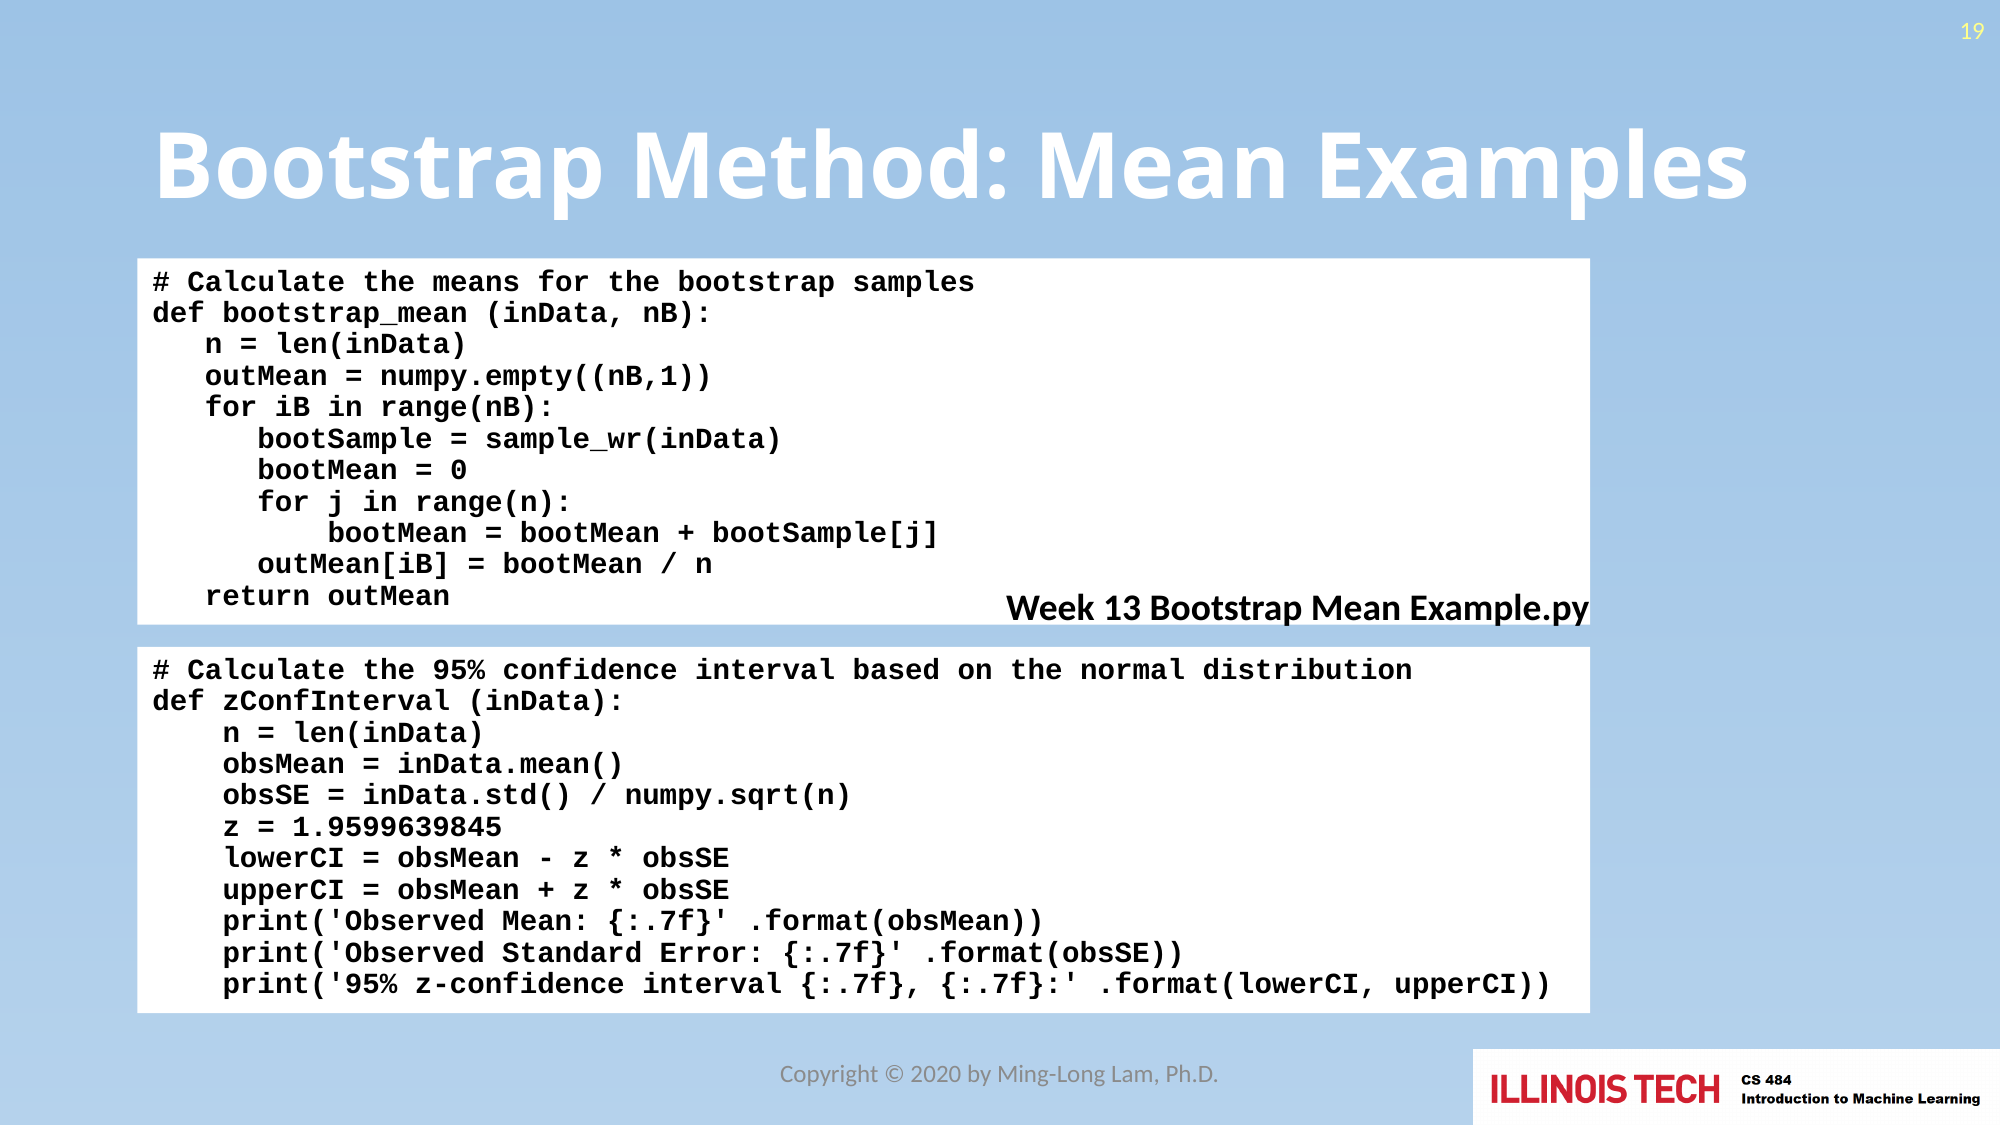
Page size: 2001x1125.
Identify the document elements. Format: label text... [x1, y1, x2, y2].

list # Calculate the means for the bootstrap samples def bootstrap_mean (inData, nB): n = len(inData) outMean = numpy.empty((nB,1)) for iB in range(nB): bootSample = sample_wr(inData) bootMean = 0 for j in range(n): bootMean = bootMean + bootSample[j] outMean[iB] = bootMean / n return outMean [137, 258, 1591, 625]
text_box Week 13 Bootstrap Mean Example.py [991, 575, 1605, 635]
footer Copyright © 2020 by Ming-Long Lam, Ph.D. [662, 1042, 1338, 1103]
picture [1473, 1049, 2000, 1125]
slide_number 19 [1550, 0, 2000, 60]
text_box # Calculate the 95% confidence interval based on the normal distribution def zConfInterval (inData): n = len(inData) obsMean = inData.mean() obsSE = inData.std() / numpy.sqrt(n) z = 1.9599639845 lowerCI = obsMean - z * obsSE upperCI = obsMean + z * obsSE print('Observed Mean: {:.7f}' .format(obsMean)) print('Observed Standard Error: {:.7f}' .format(obsSE)) print('95% z-confidence interval {:.7f}, {:.7f}:' .format(lowerCI, upperCI)) [137, 646, 1591, 1014]
title Bootstrap Method: Mean Examples [137, 59, 1863, 278]
